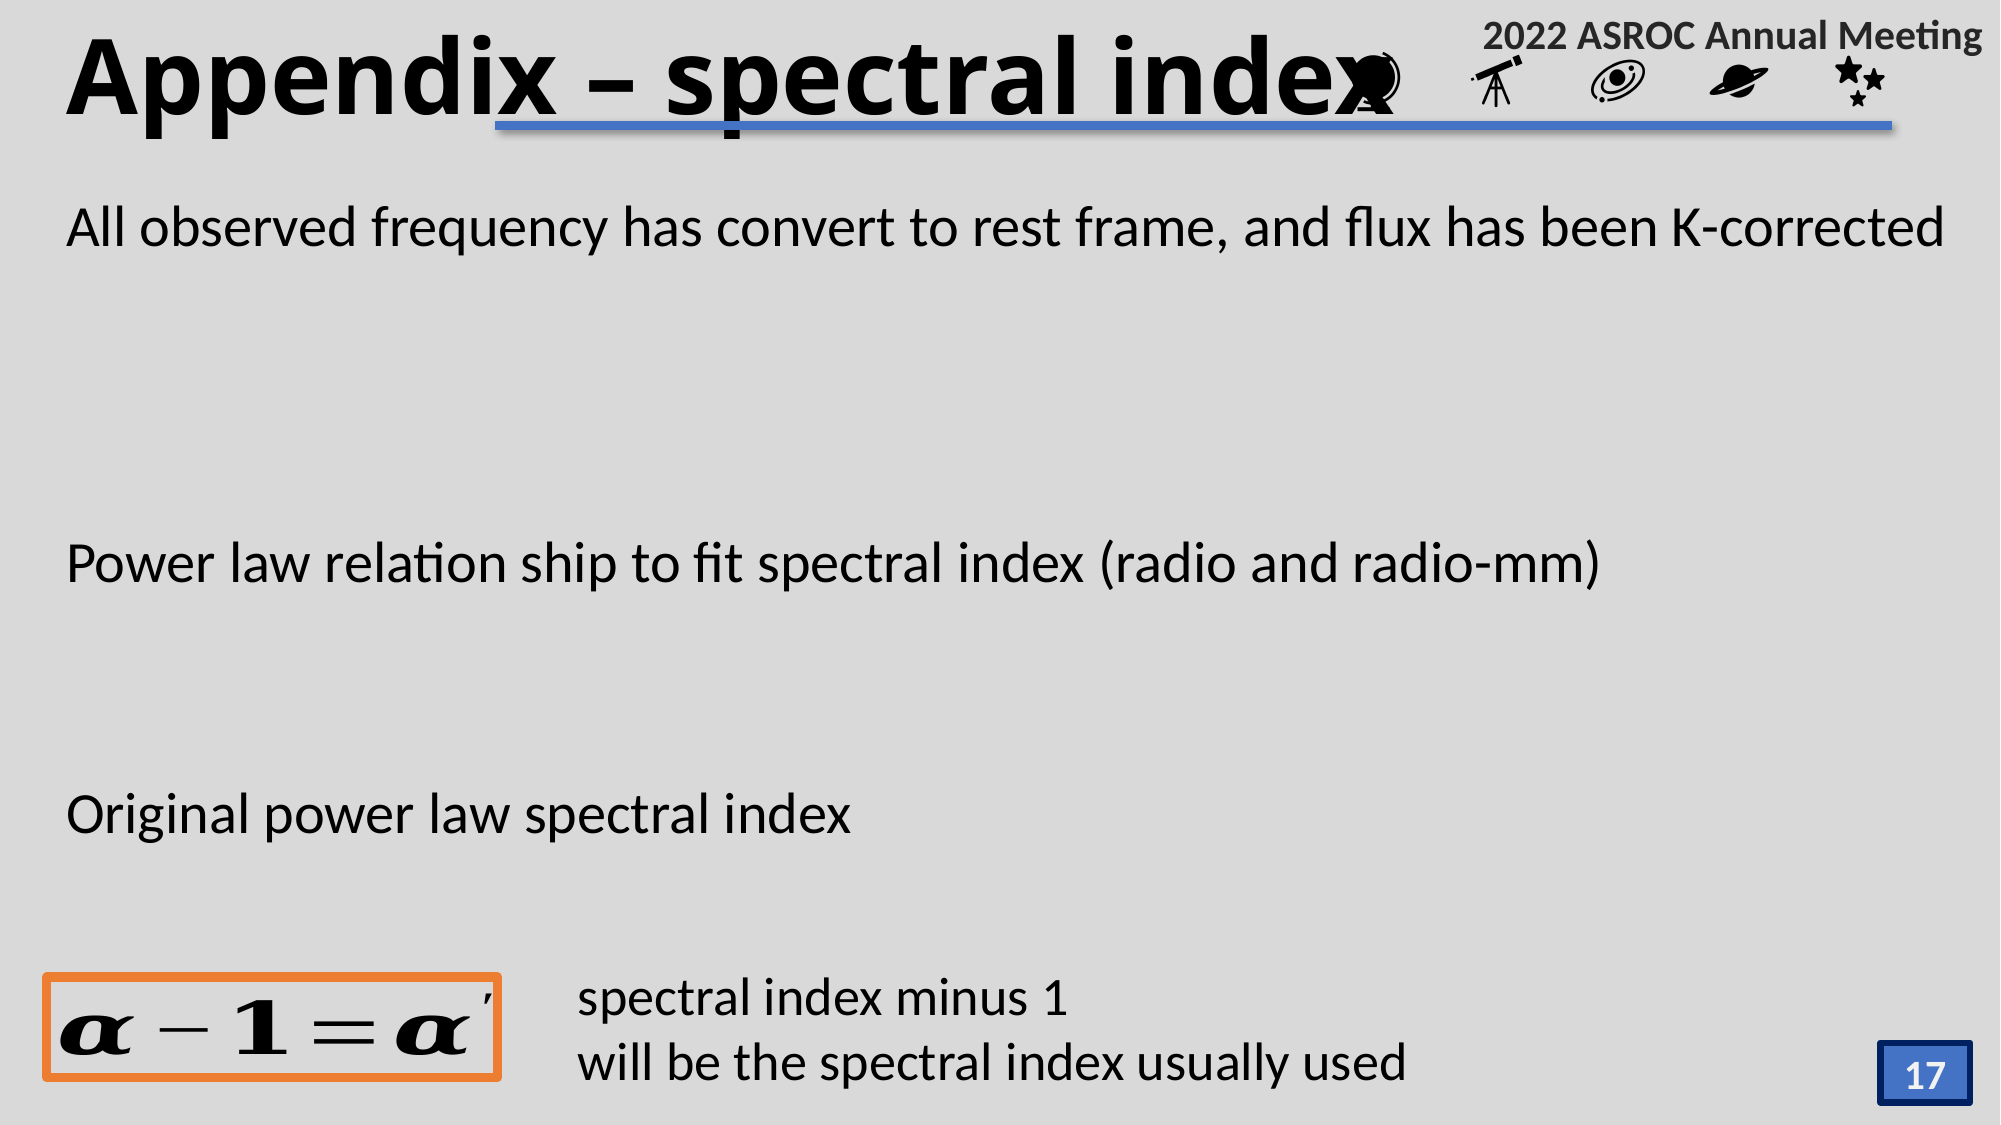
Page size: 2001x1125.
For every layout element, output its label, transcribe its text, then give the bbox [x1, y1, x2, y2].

text_box spectral index minus 1 will be the spectral index usually used [563, 953, 1437, 1099]
slide_number 16 [1877, 1040, 1973, 1106]
text_box Appendix – spectral index [51, 16, 1777, 235]
text_box [137, 502, 1863, 720]
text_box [494, 48, 1892, 126]
